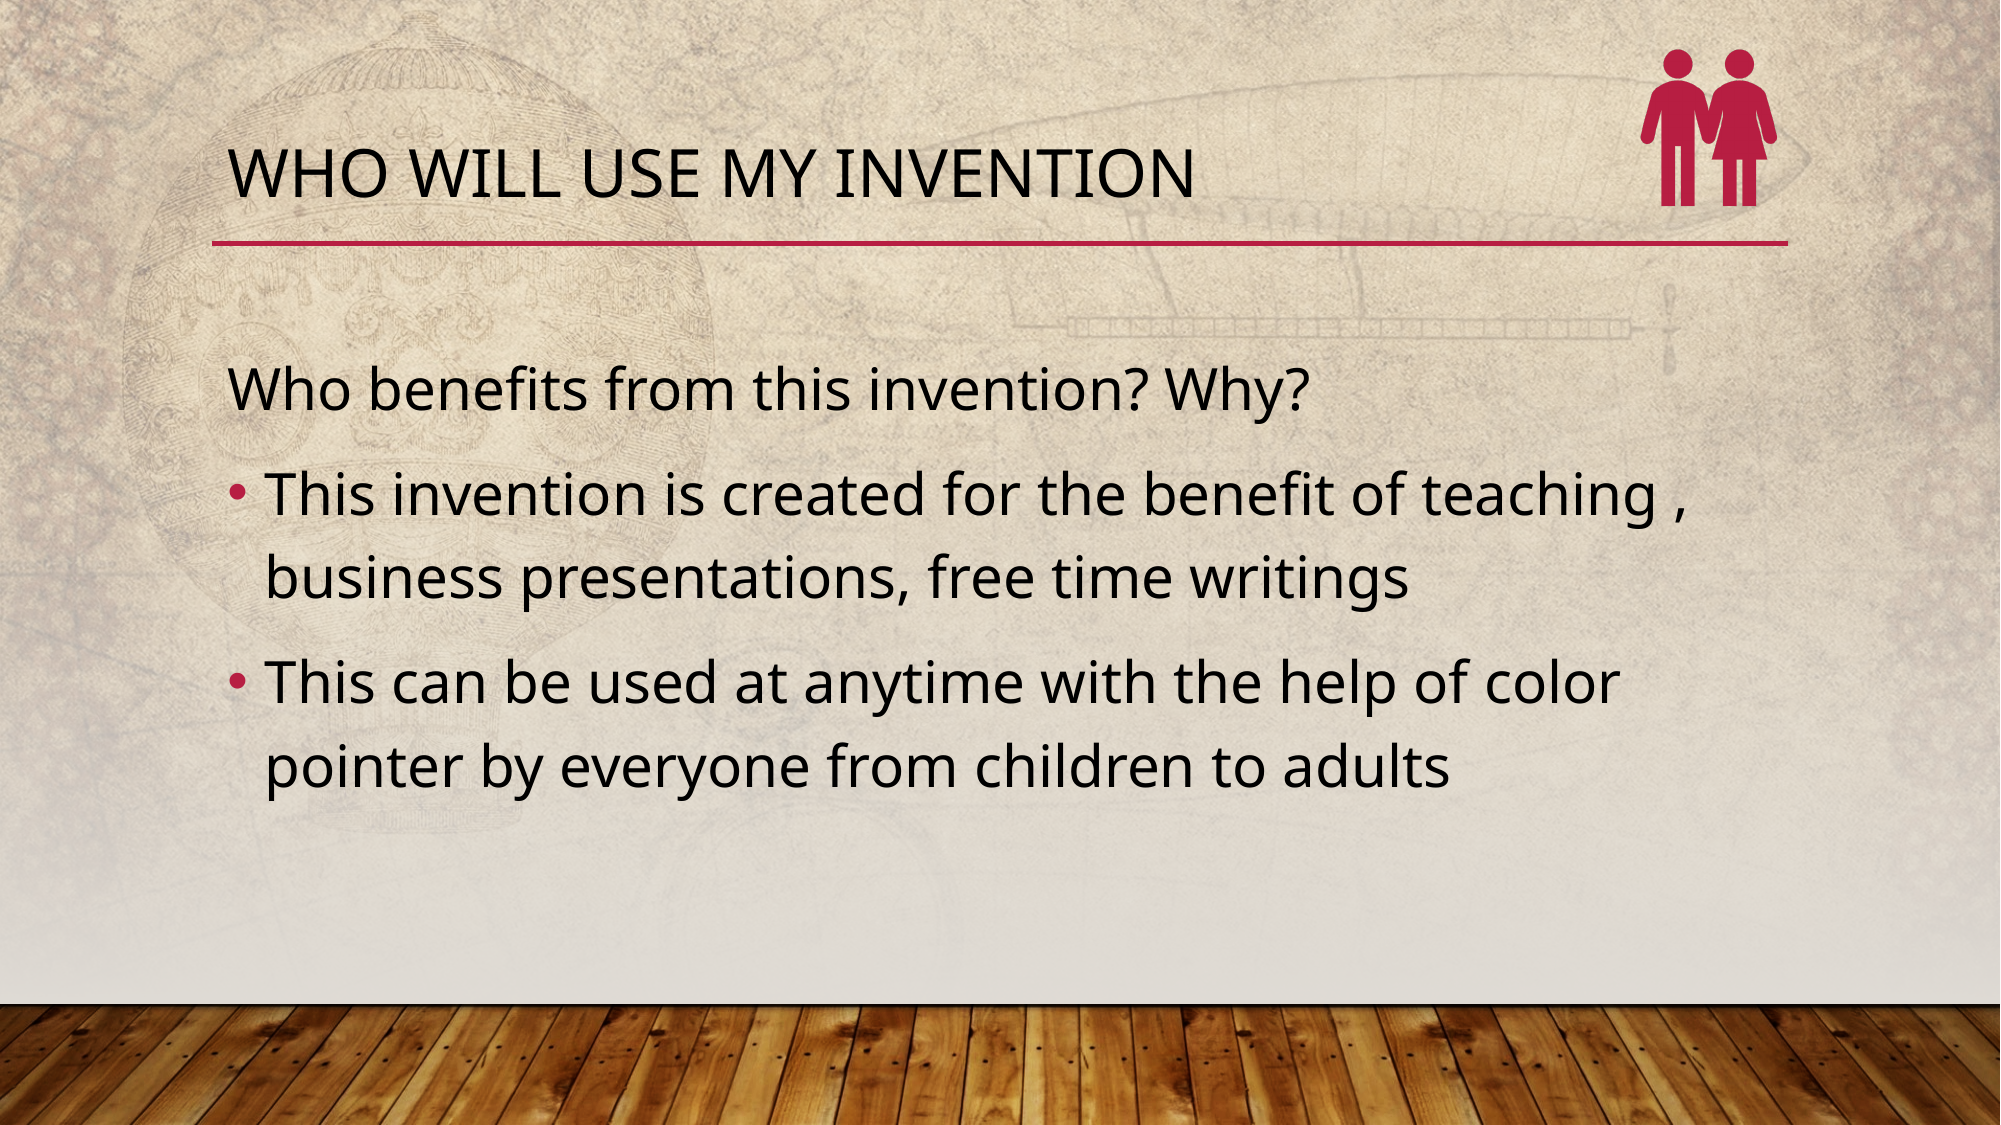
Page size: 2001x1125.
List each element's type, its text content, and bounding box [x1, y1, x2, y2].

picture [0, 1004, 2000, 1125]
picture [1616, 35, 1801, 220]
list Who benefits from this invention? Why? This invention is created for the benefit of teaching , business presentations, free time writings This can be used at anytime with the help of color pointer by everyone from children to adults [212, 330, 1788, 897]
title Who will use my invention [212, 131, 1788, 305]
